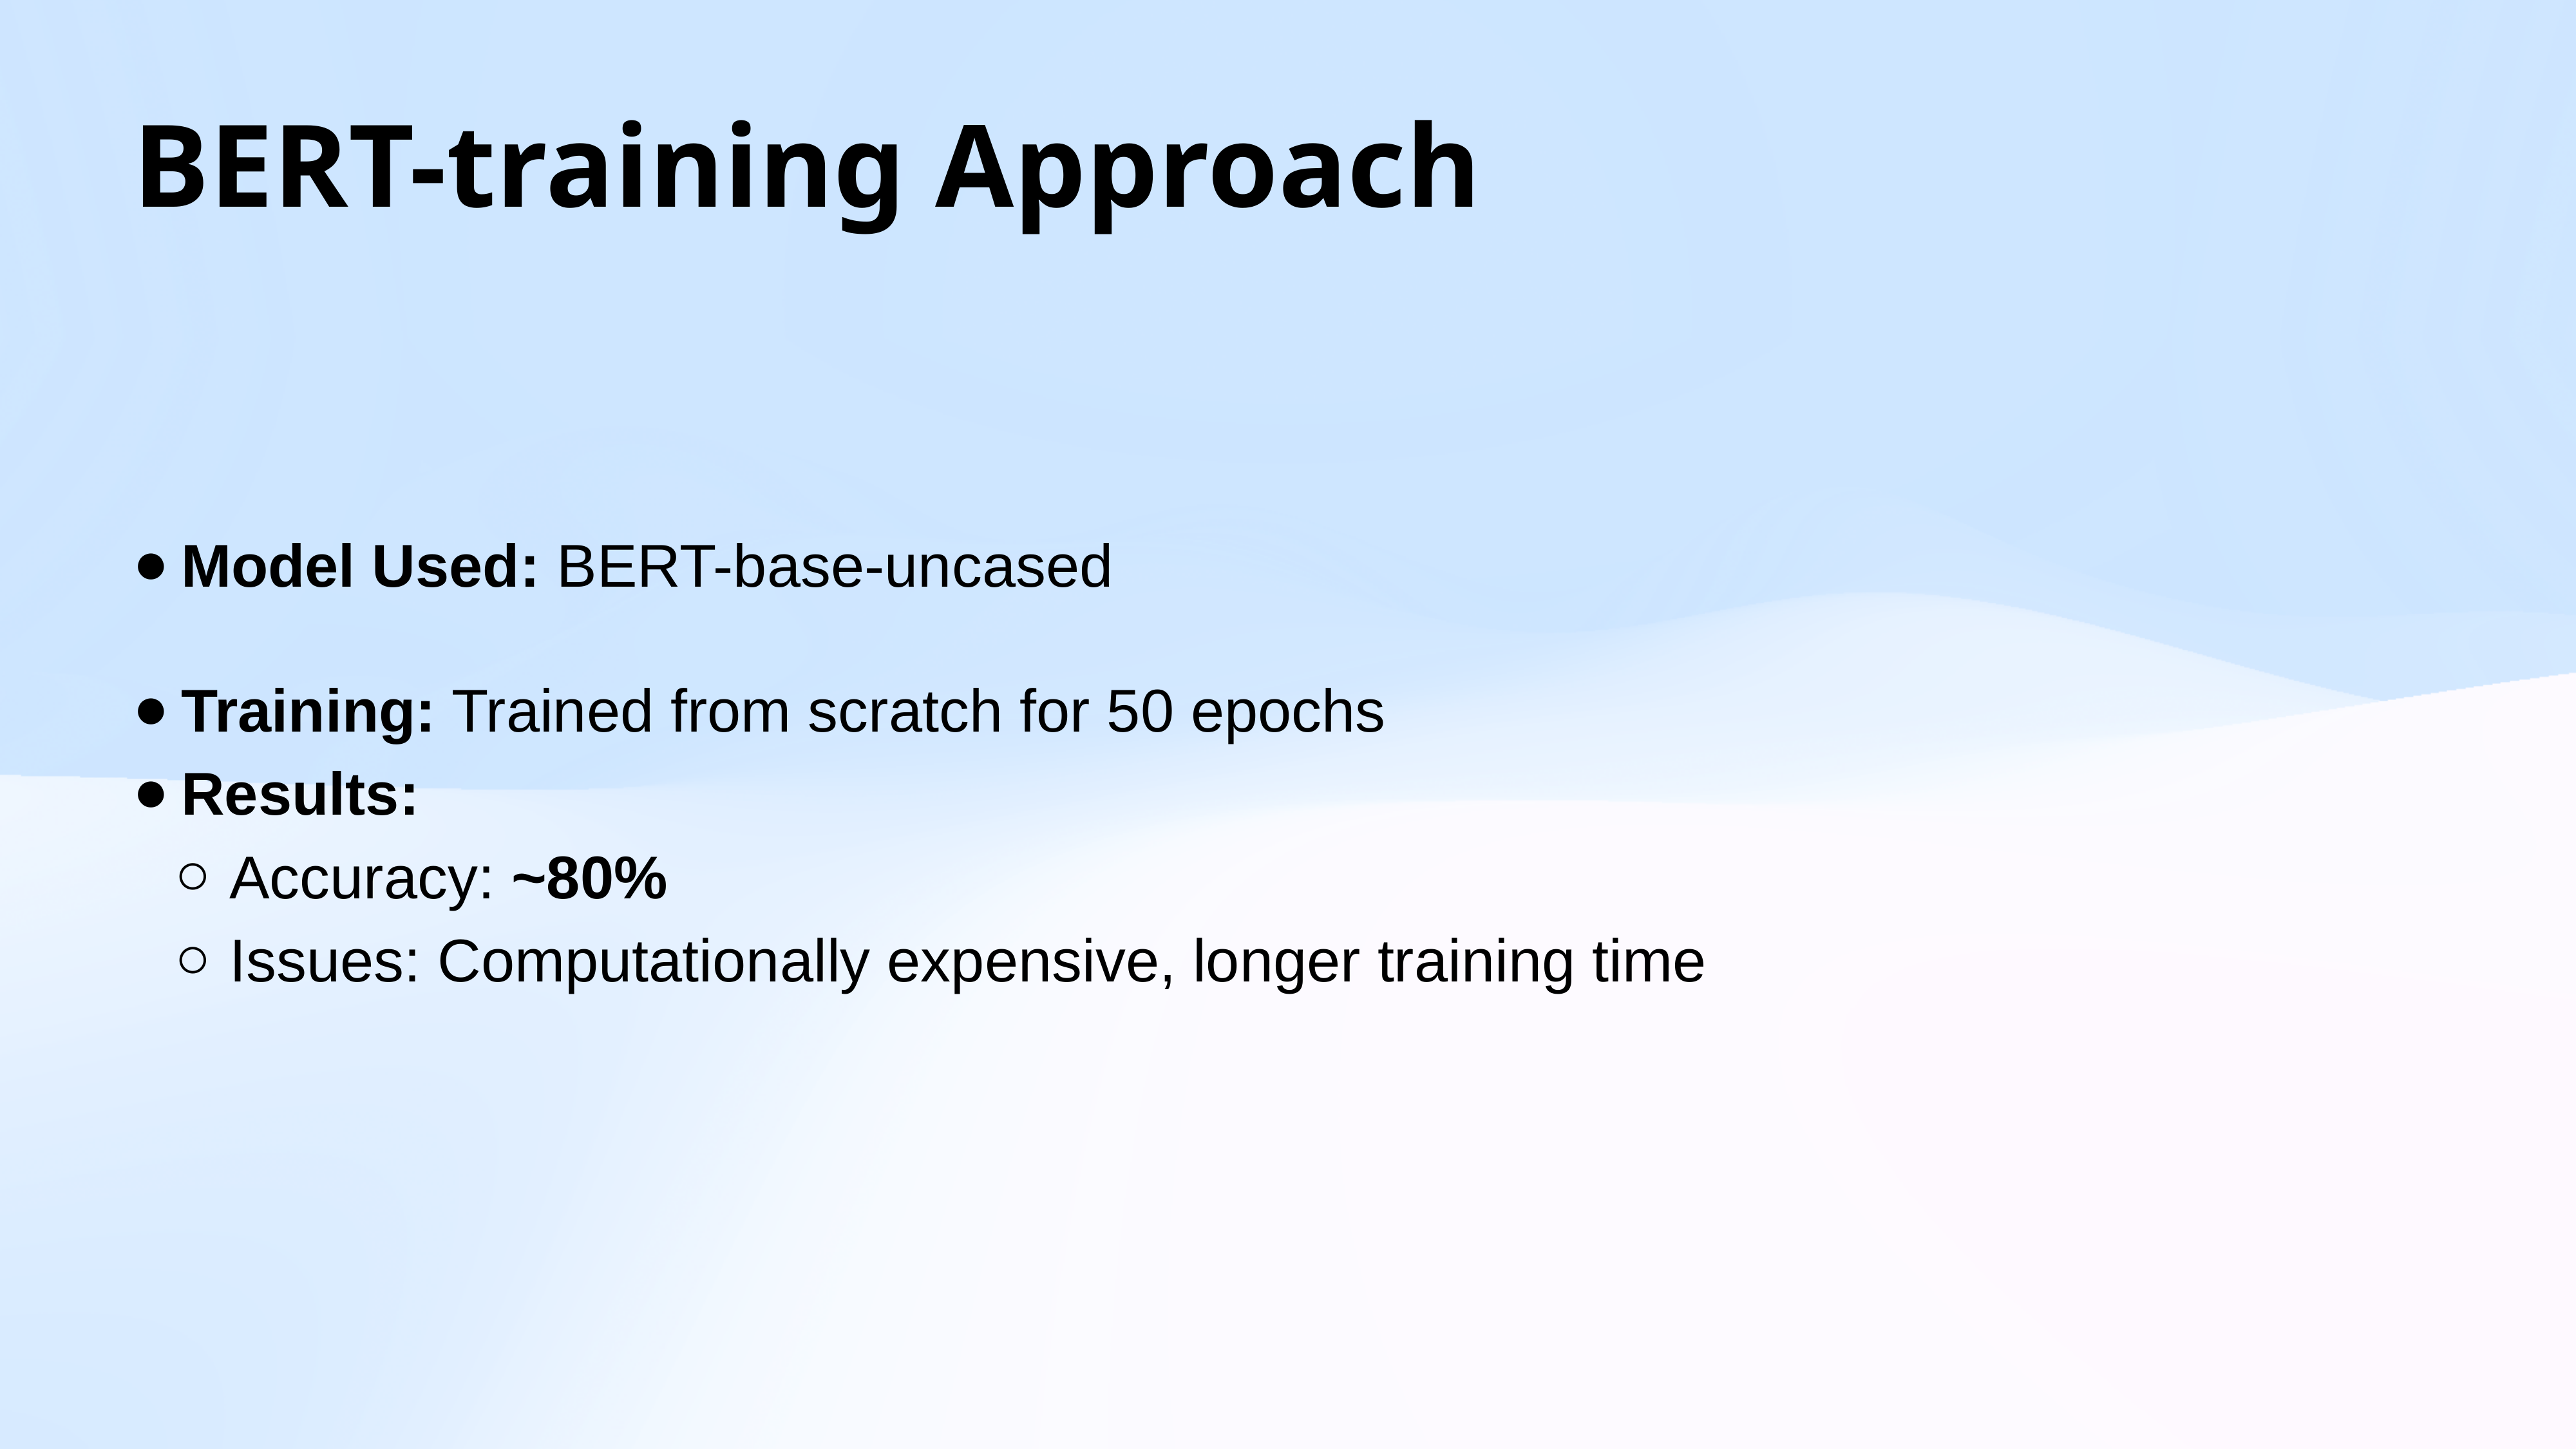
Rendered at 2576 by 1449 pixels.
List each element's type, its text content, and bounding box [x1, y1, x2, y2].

title BERT-training Approach [127, 114, 2449, 266]
list Model Used: BERT-base-uncased Training: Trained from scratch for 50 epochs Results: Accuracy: ~80% Issues: Computationally expensive, longer training time [127, 448, 2449, 1321]
picture [0, 0, 2576, 1449]
